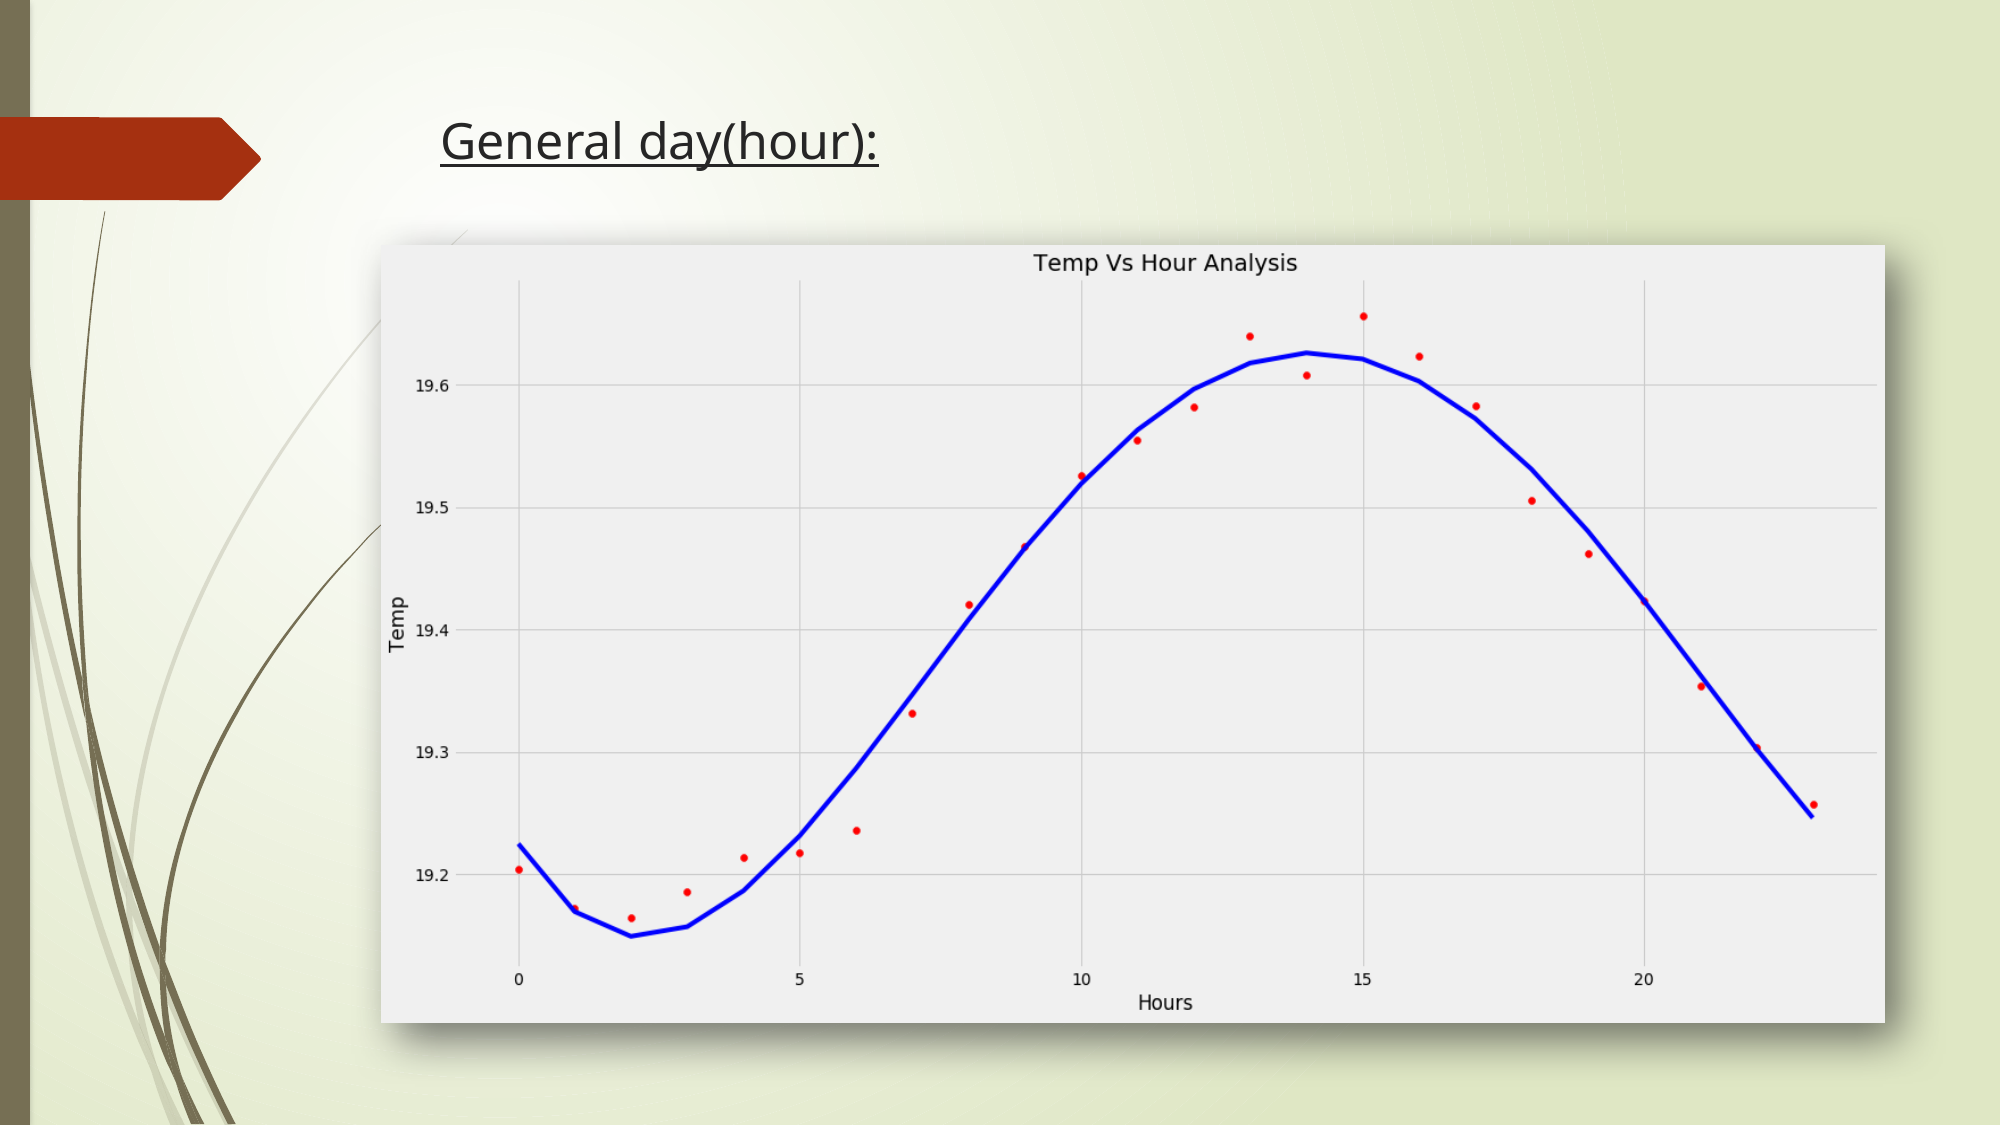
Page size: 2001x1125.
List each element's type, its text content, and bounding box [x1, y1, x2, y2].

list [380, 244, 1885, 1023]
title General day(hour): [425, 102, 1888, 229]
